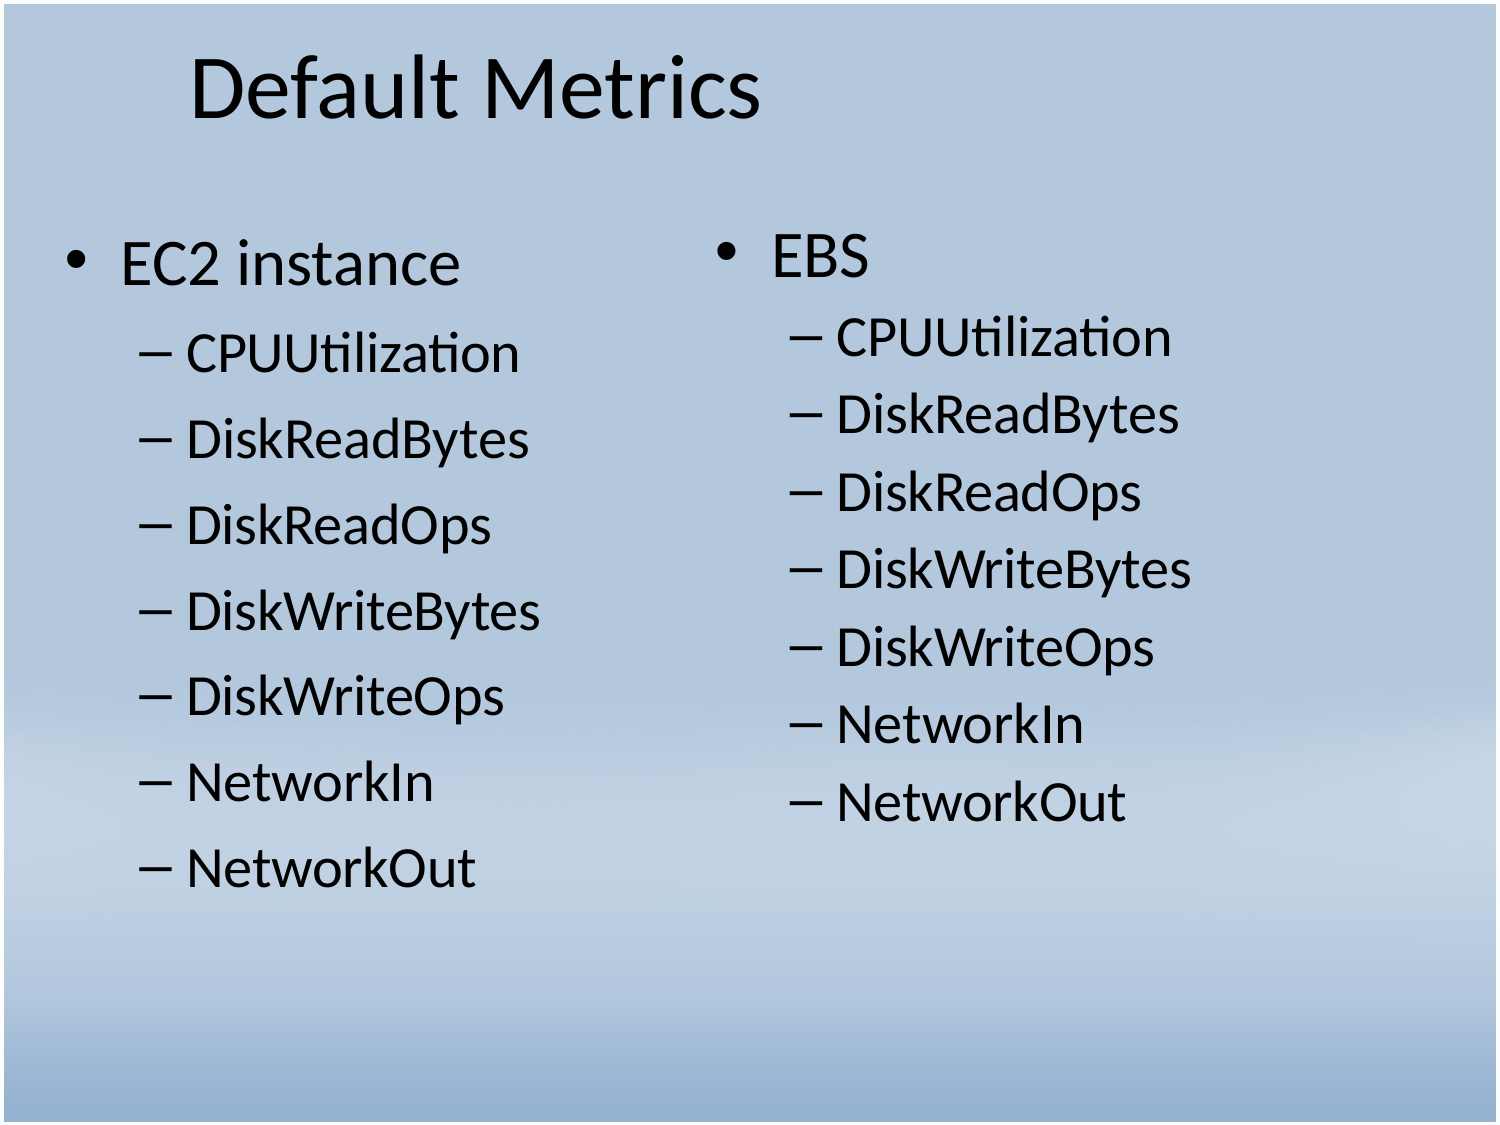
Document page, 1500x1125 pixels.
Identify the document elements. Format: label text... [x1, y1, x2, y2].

text_box EBS CPUUtilization DiskReadBytes DiskReadOps DiskWriteBytes DiskWriteOps NetworkIn NetworkOut [712, 199, 1363, 833]
title Default Metrics [187, 24, 1363, 215]
list EC2 instance CPUUtilization DiskReadBytes DiskReadOps DiskWriteBytes DiskWriteOps NetworkIn NetworkOut [62, 197, 688, 900]
picture [0, 0, 1500, 1125]
